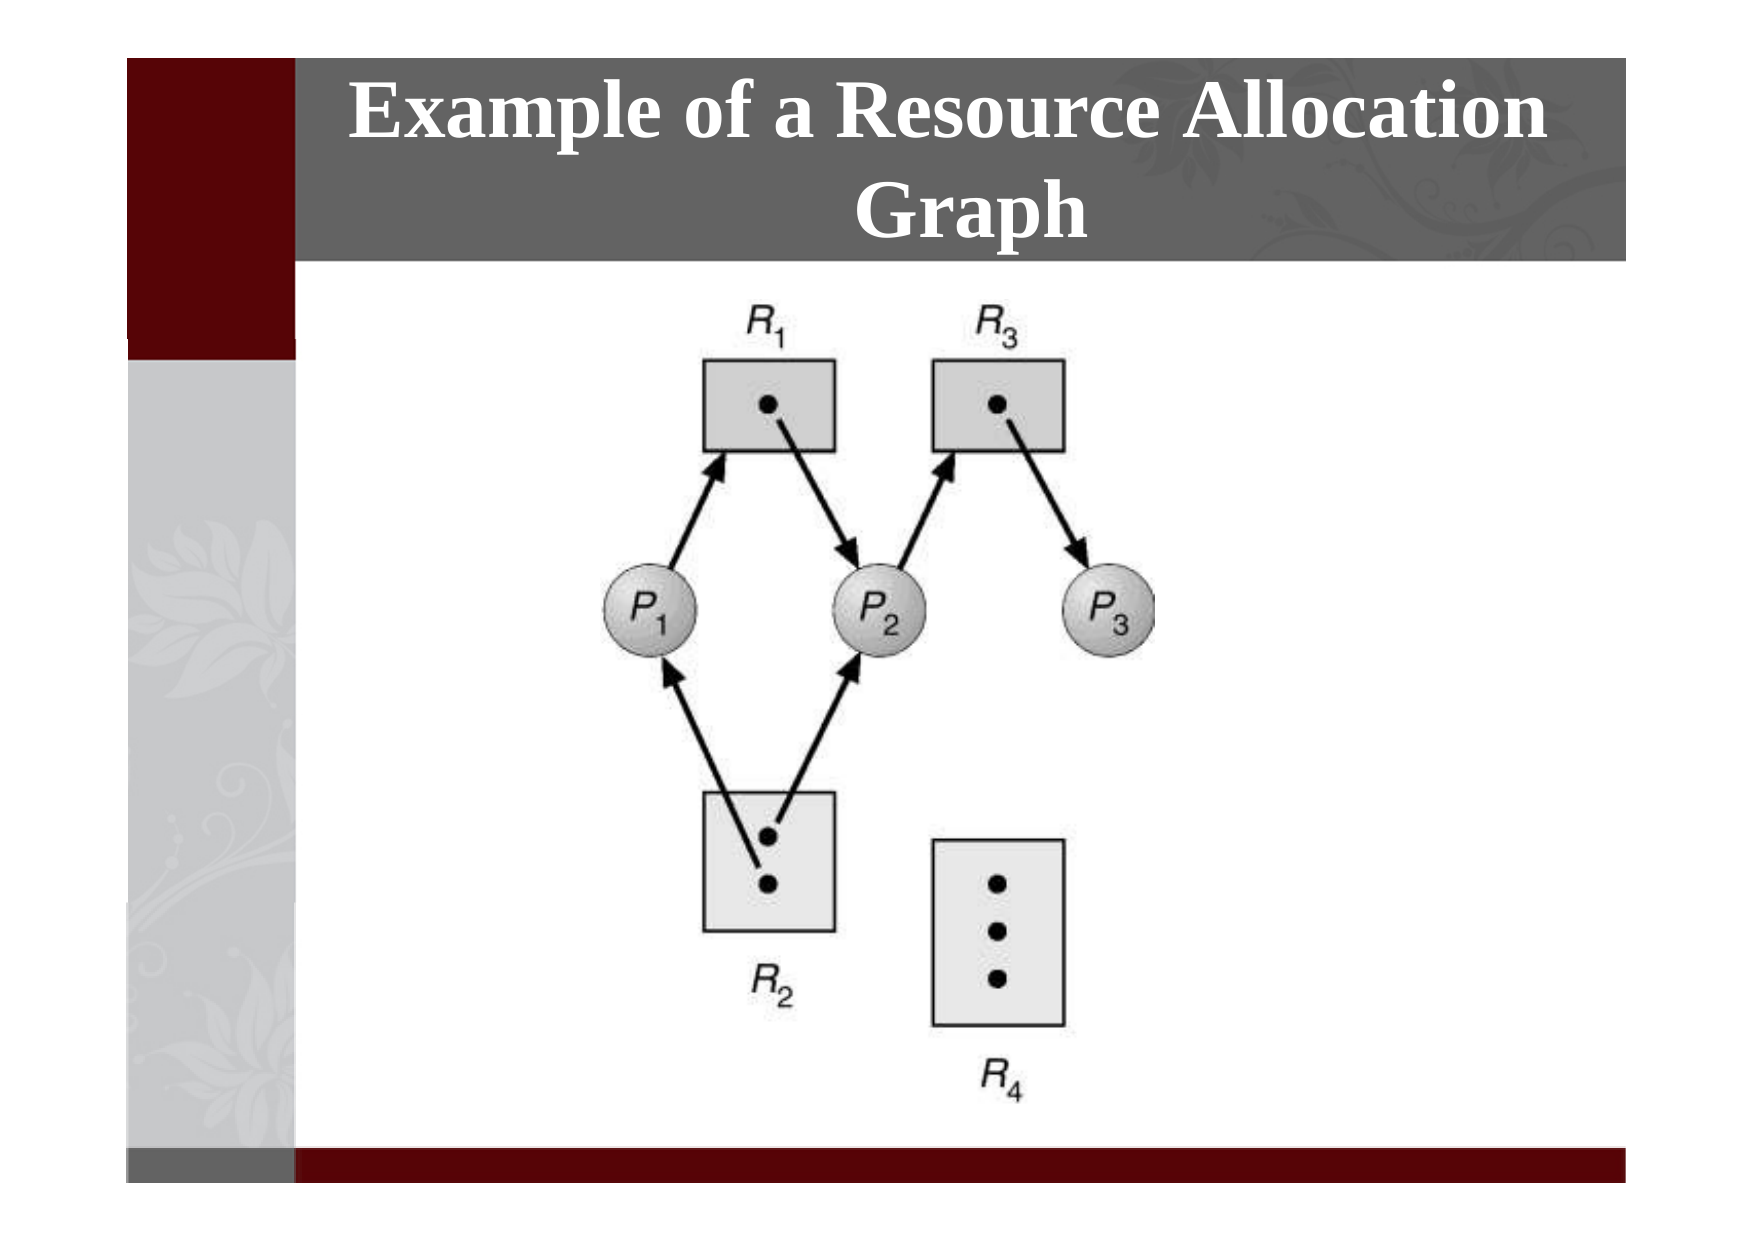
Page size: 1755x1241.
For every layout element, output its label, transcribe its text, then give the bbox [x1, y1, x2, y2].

title Example of a Resource Allocation Graph [198, 52, 1556, 262]
picture [126, 57, 1626, 1183]
